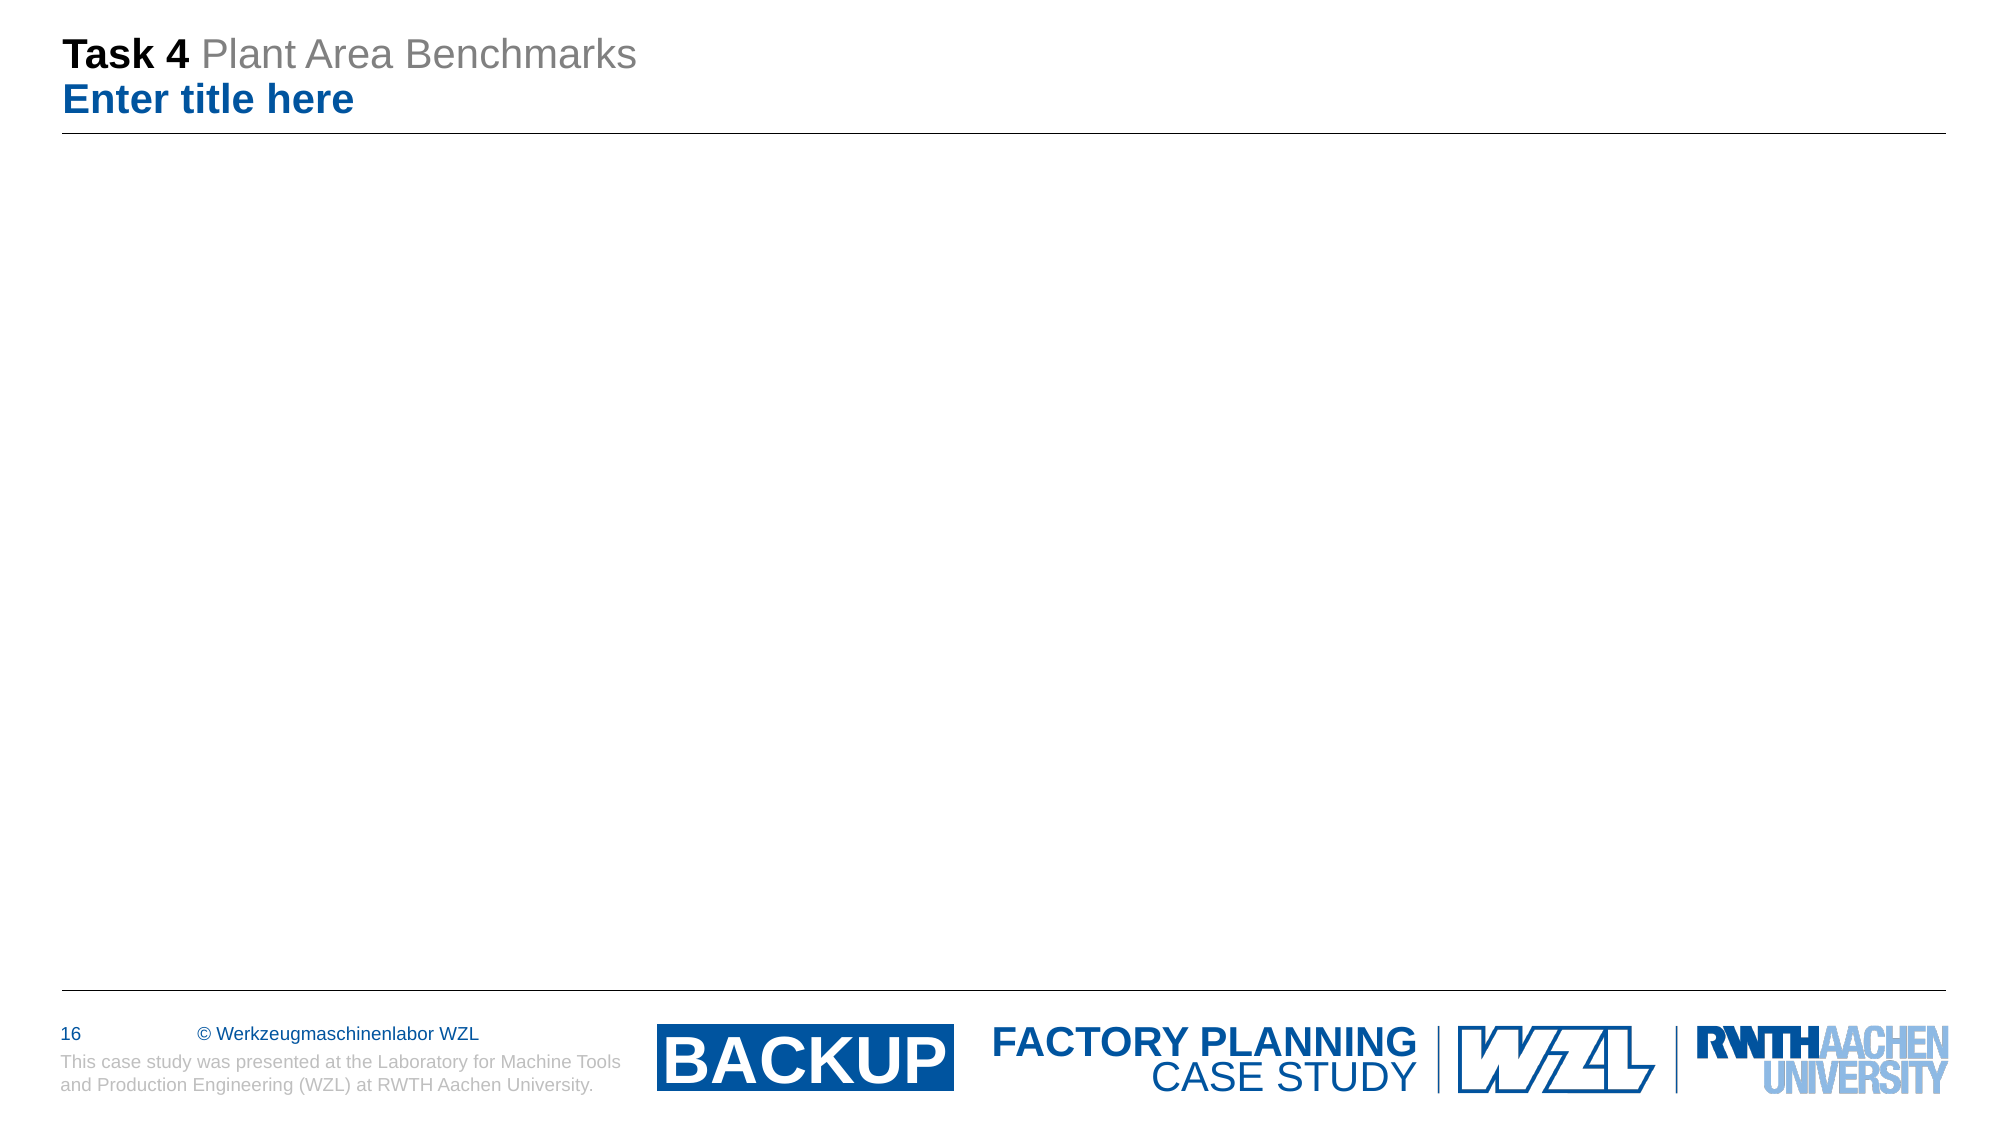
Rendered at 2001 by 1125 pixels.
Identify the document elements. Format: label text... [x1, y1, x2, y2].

text_box BACKUP [657, 1024, 954, 1091]
title Task 4 Plant Area Benchmarks Enter title here [62, 33, 1947, 123]
